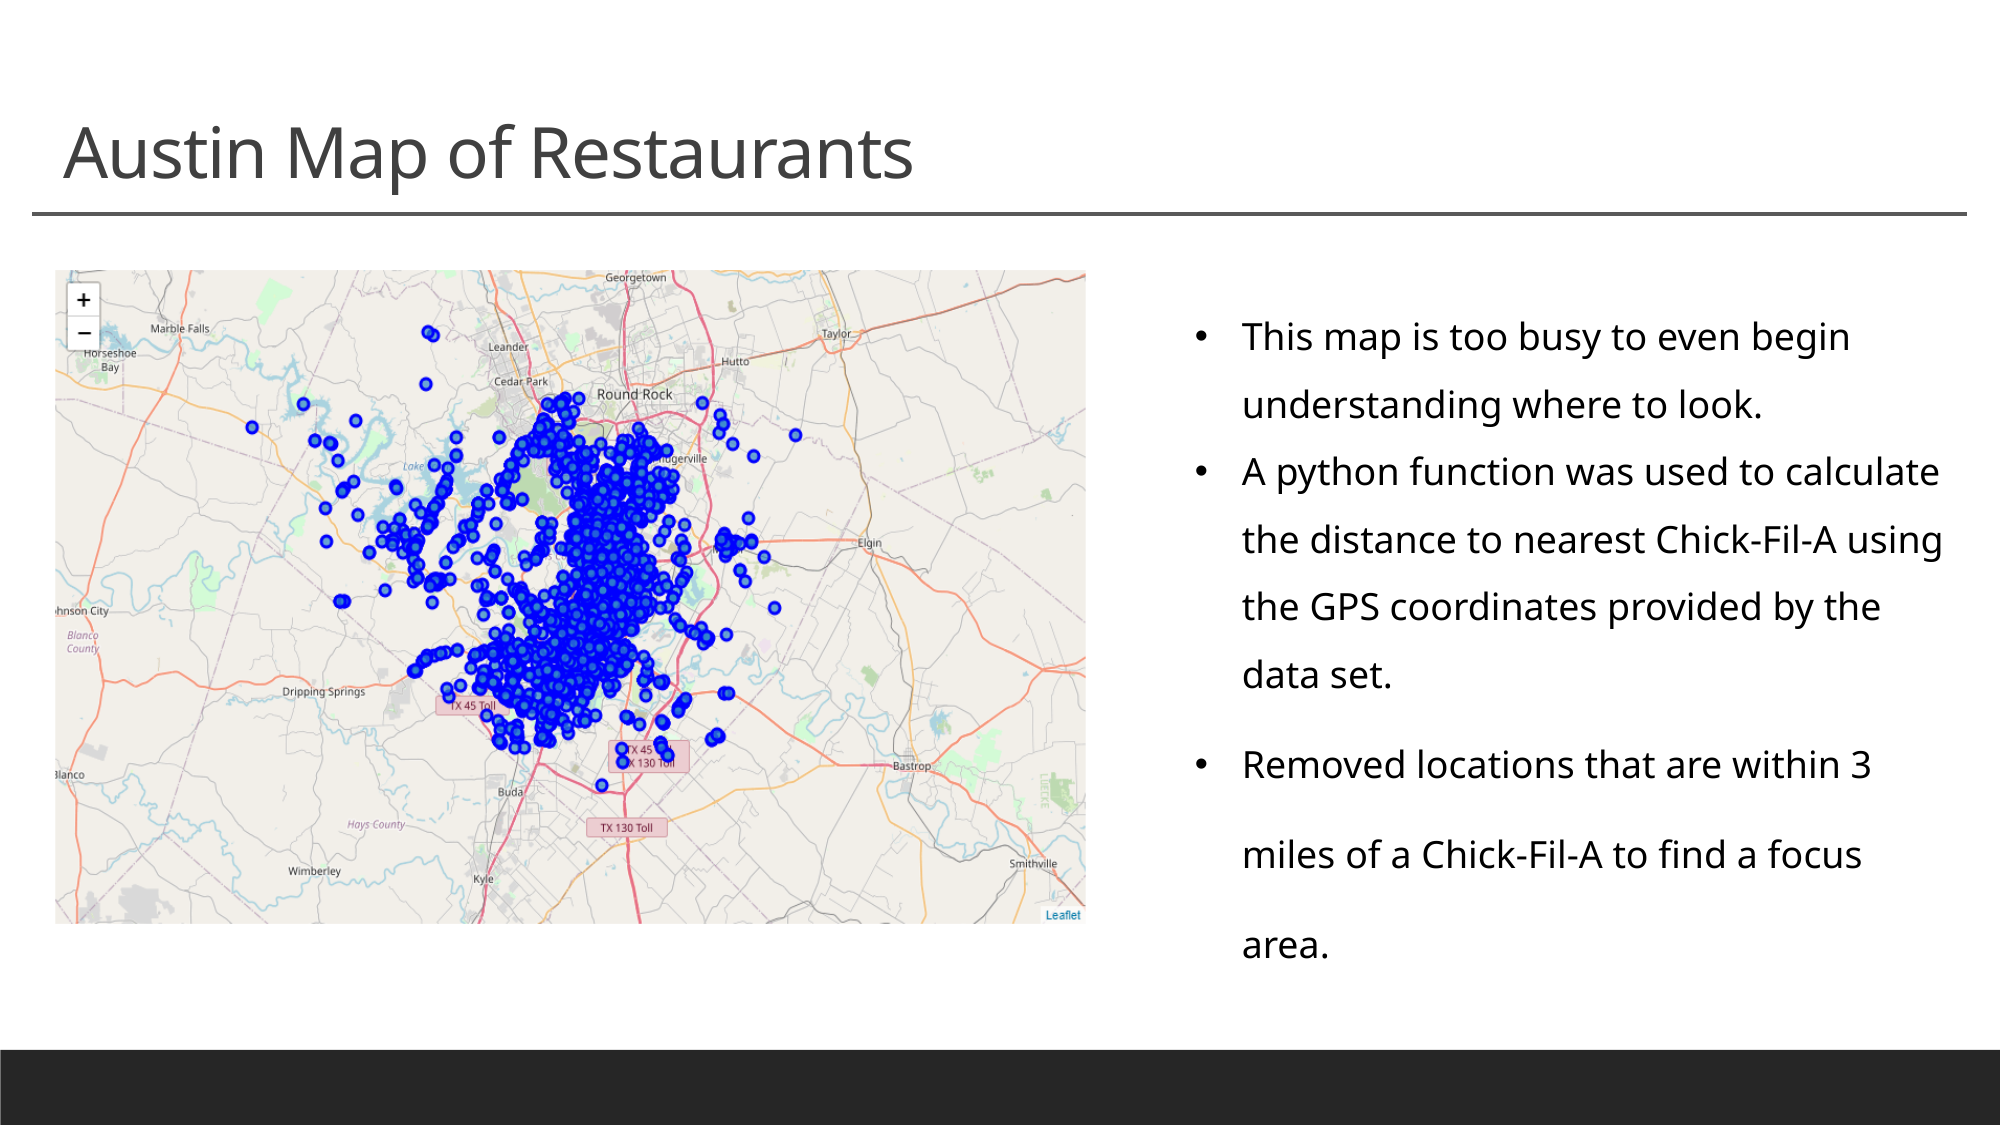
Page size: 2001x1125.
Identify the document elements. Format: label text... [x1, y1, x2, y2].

text_box Austin Map of Restaurants [48, 110, 1921, 195]
picture [48, 268, 1094, 936]
text_box This map is too busy to even begin understanding where to look. A python function was used to calculate the distance to nearest Chick-Fil-A using the GPS coordinates provided by the data set. Removed locations that are within 3 miles of a Chick-Fil-A to find a focus area. [1180, 283, 1968, 974]
